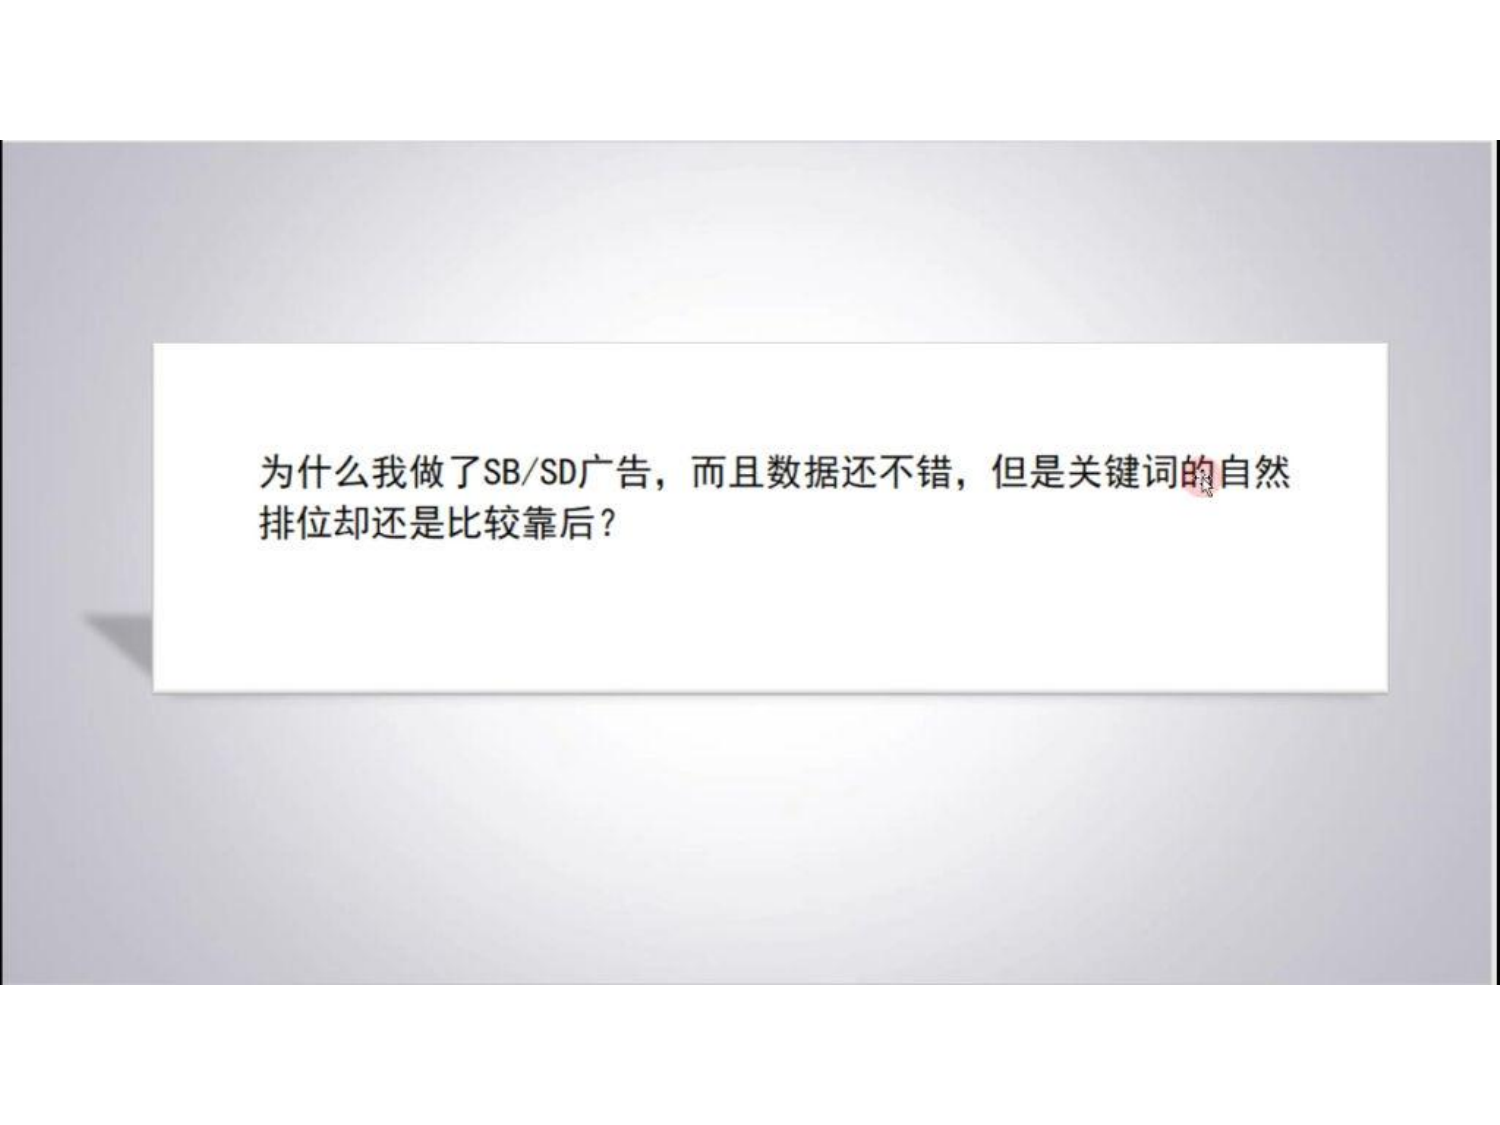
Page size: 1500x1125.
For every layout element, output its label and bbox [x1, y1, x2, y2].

picture [0, 140, 1500, 985]
